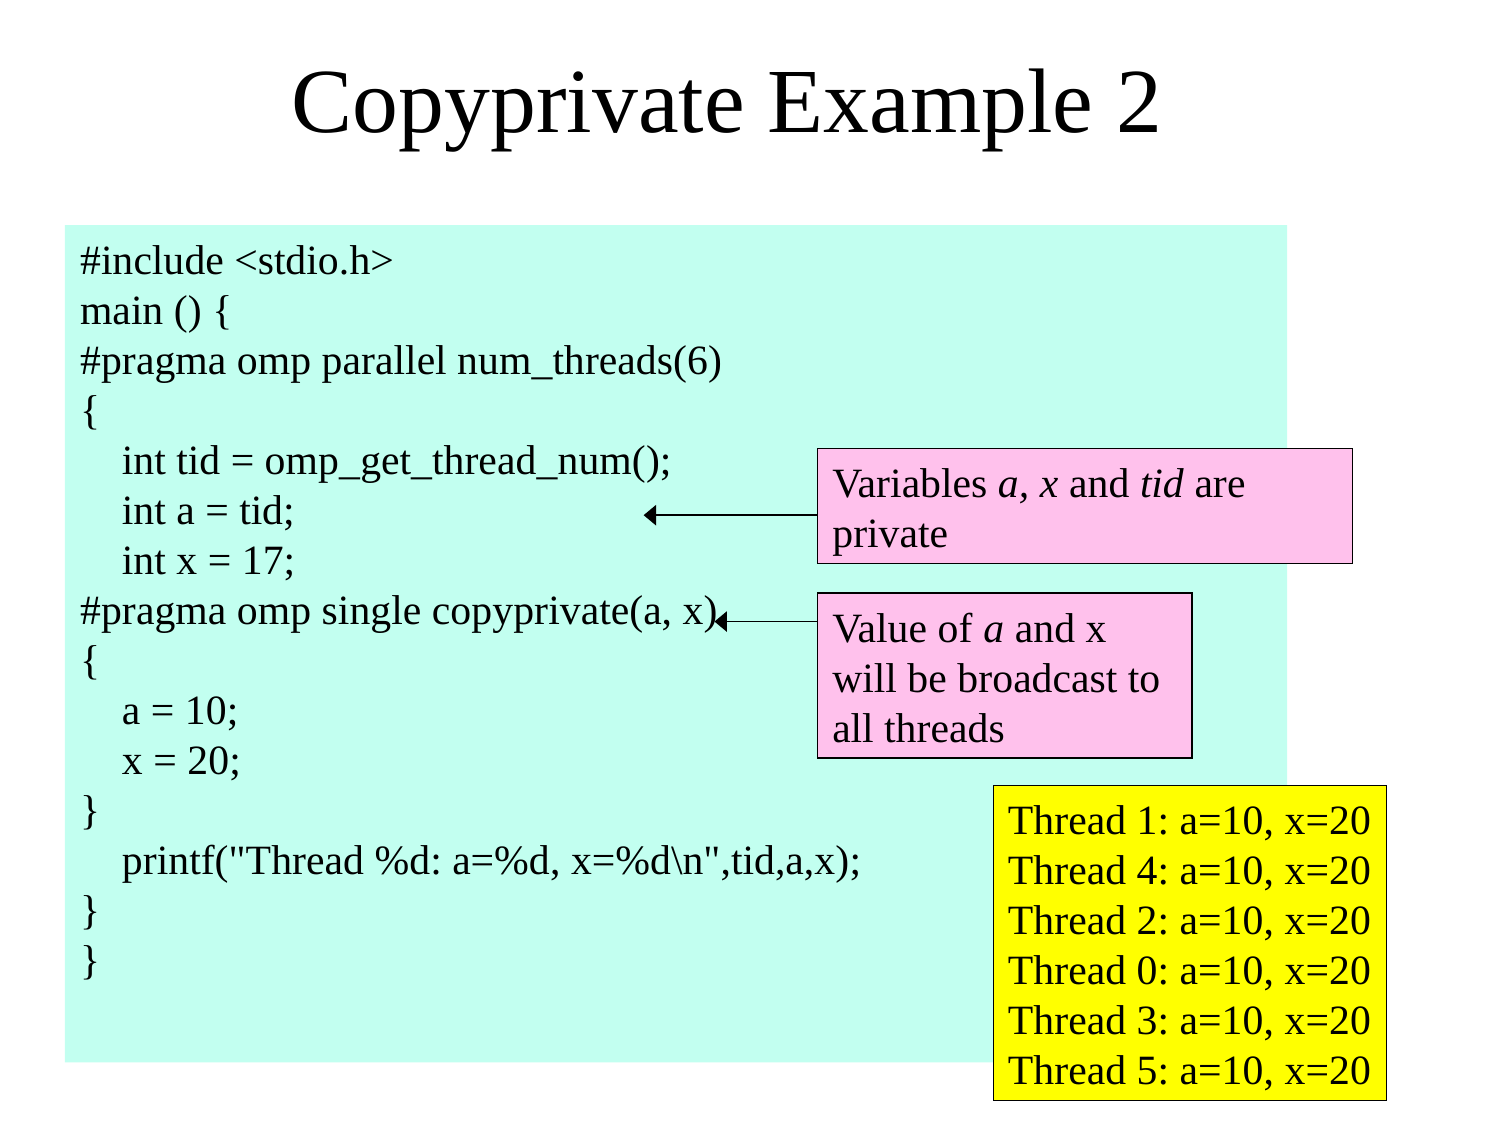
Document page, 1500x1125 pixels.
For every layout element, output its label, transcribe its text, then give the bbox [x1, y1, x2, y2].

text_box Variables a, x and tid are private [817, 448, 1353, 564]
title Copyprivate Example 2 [265, 26, 1213, 164]
list #include <stdio.h> main () { #pragma omp parallel num_threads(6) { int tid = omp_get_thread_num(); int a = tid; int x = 17; #pragma omp single copyprivate(a, x) { a = 10; x = 20; } printf("Thread %d: a=%d, x=%d\n",tid,a,x); } } [64, 225, 1288, 1063]
text_box Value of a and x will be broadcast to all threads [817, 593, 1193, 758]
text_box Thread 1: a=10, x=20 Thread 4: a=10, x=20 Thread 2: a=10, x=20 Thread 0: a=10, x=20 Thread 3: a=10, x=20 Thread 5: a=10, x=20 [993, 785, 1387, 1101]
